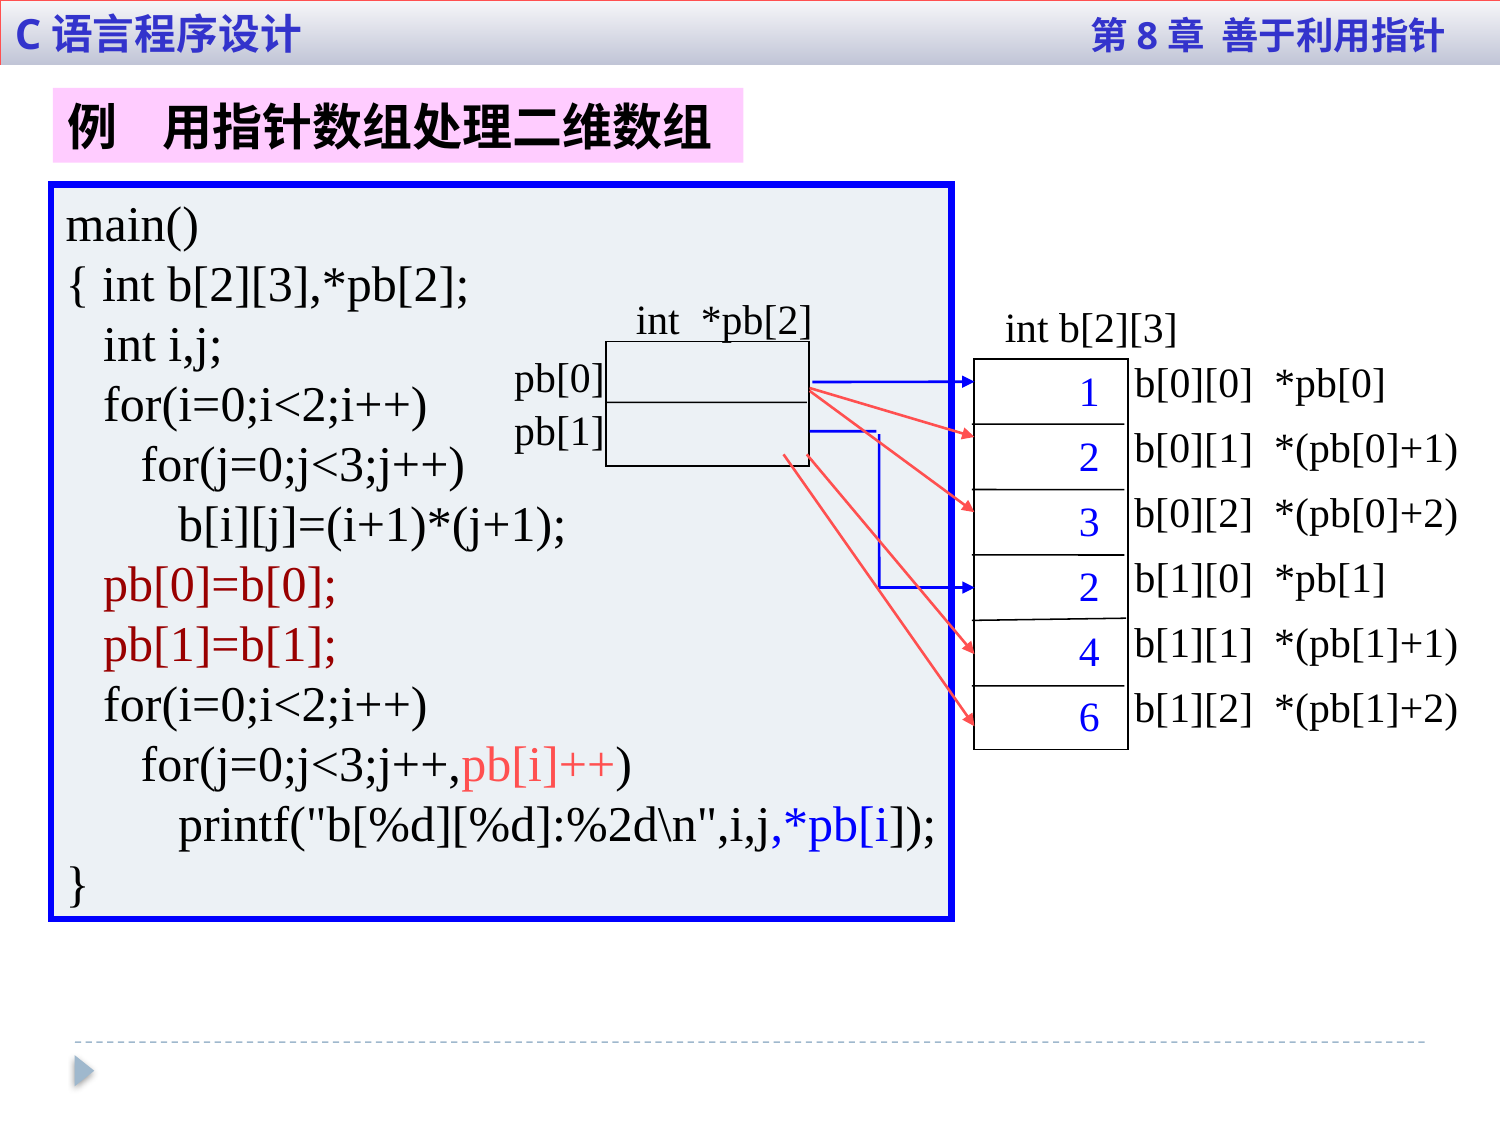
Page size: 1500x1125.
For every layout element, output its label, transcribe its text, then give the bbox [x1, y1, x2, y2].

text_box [1120, 348, 1473, 739]
text_box C语言程序设计 第8章 善于利用指针 [0, 0, 1500, 65]
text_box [1063, 357, 1116, 748]
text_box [499, 284, 828, 467]
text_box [971, 293, 1193, 750]
text_box 例 用指针数组处理二维数组 [52, 87, 744, 163]
text_box [834, 375, 965, 388]
text_box main() { int b[2][3],*pb[2]; int i,j; for(i=0;i<2;i++) for(j=0;j<3;j++) b[i][j]=(i+1)*(j+1); pb[0]=b[0]; pb[1]=b[1]; for(i=0;i<2;i++) for(j=0;j<3;j++,pb[i]++) printf("b[%d][%d]:%2d\n",i,j,*pb[i]); } [51, 184, 952, 920]
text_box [809, 430, 975, 588]
